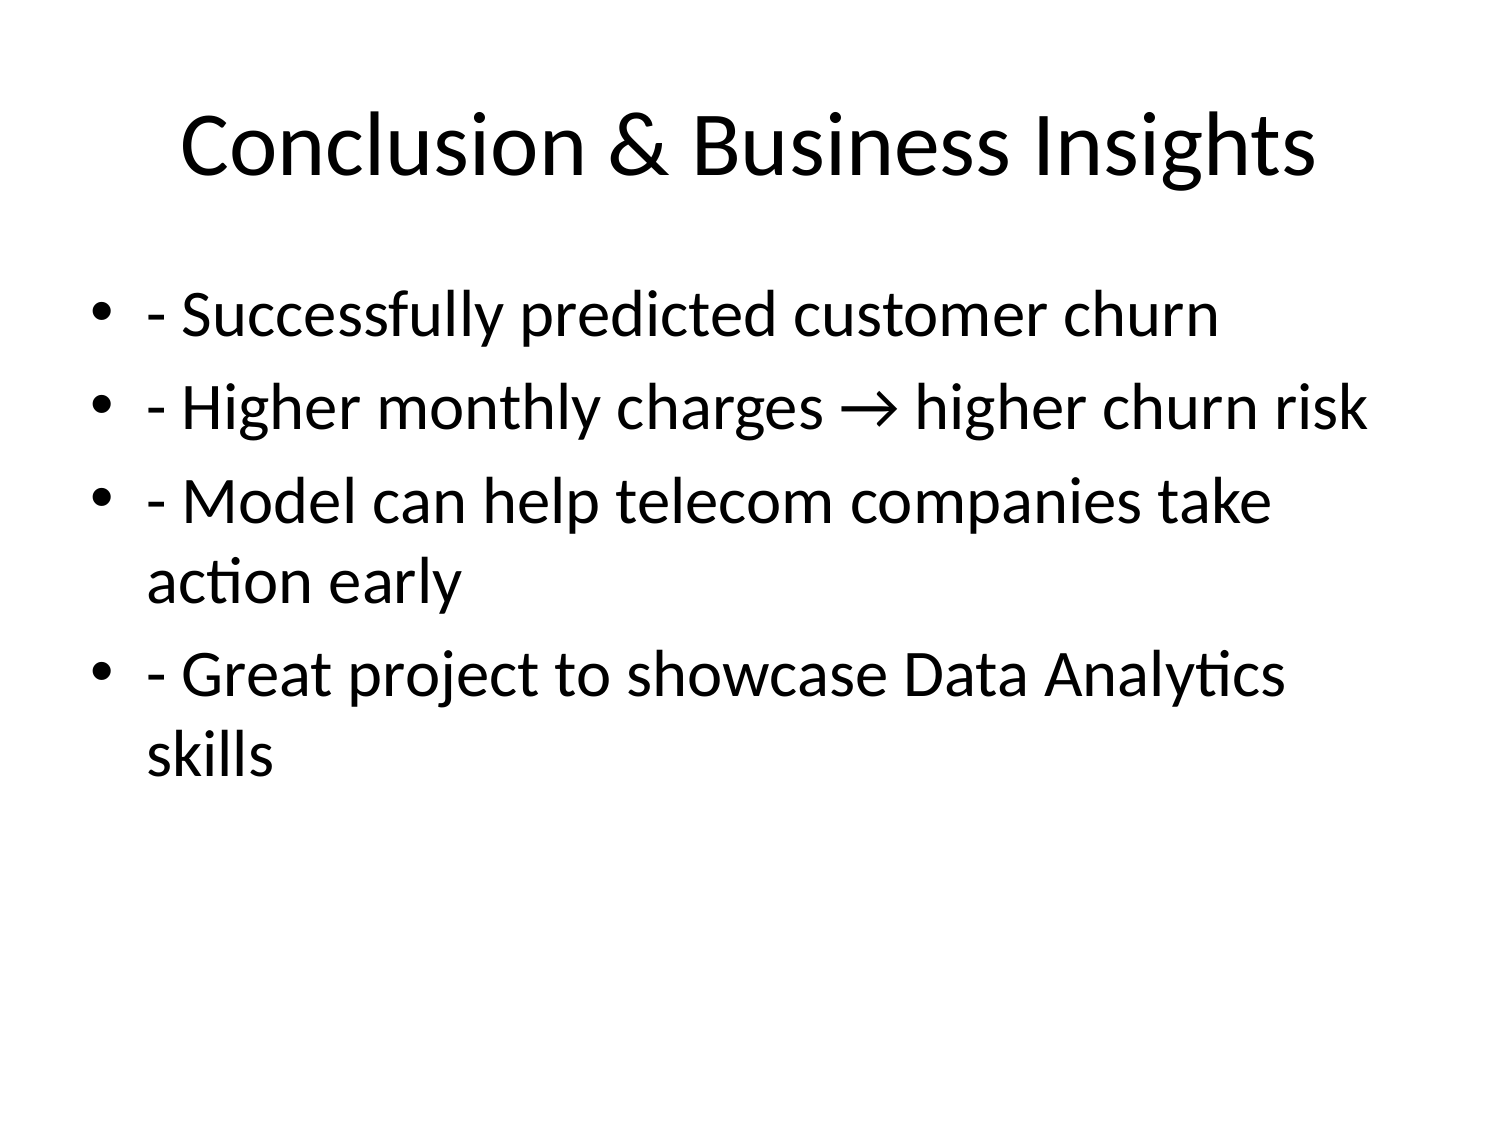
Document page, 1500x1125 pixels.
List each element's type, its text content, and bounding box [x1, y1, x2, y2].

list - Successfully predicted customer churn - Higher monthly charges → higher churn risk - Model can help telecom companies take action early - Great project to showcase Data Analytics skills [75, 262, 1425, 1005]
title Conclusion & Business Insights [75, 45, 1425, 233]
